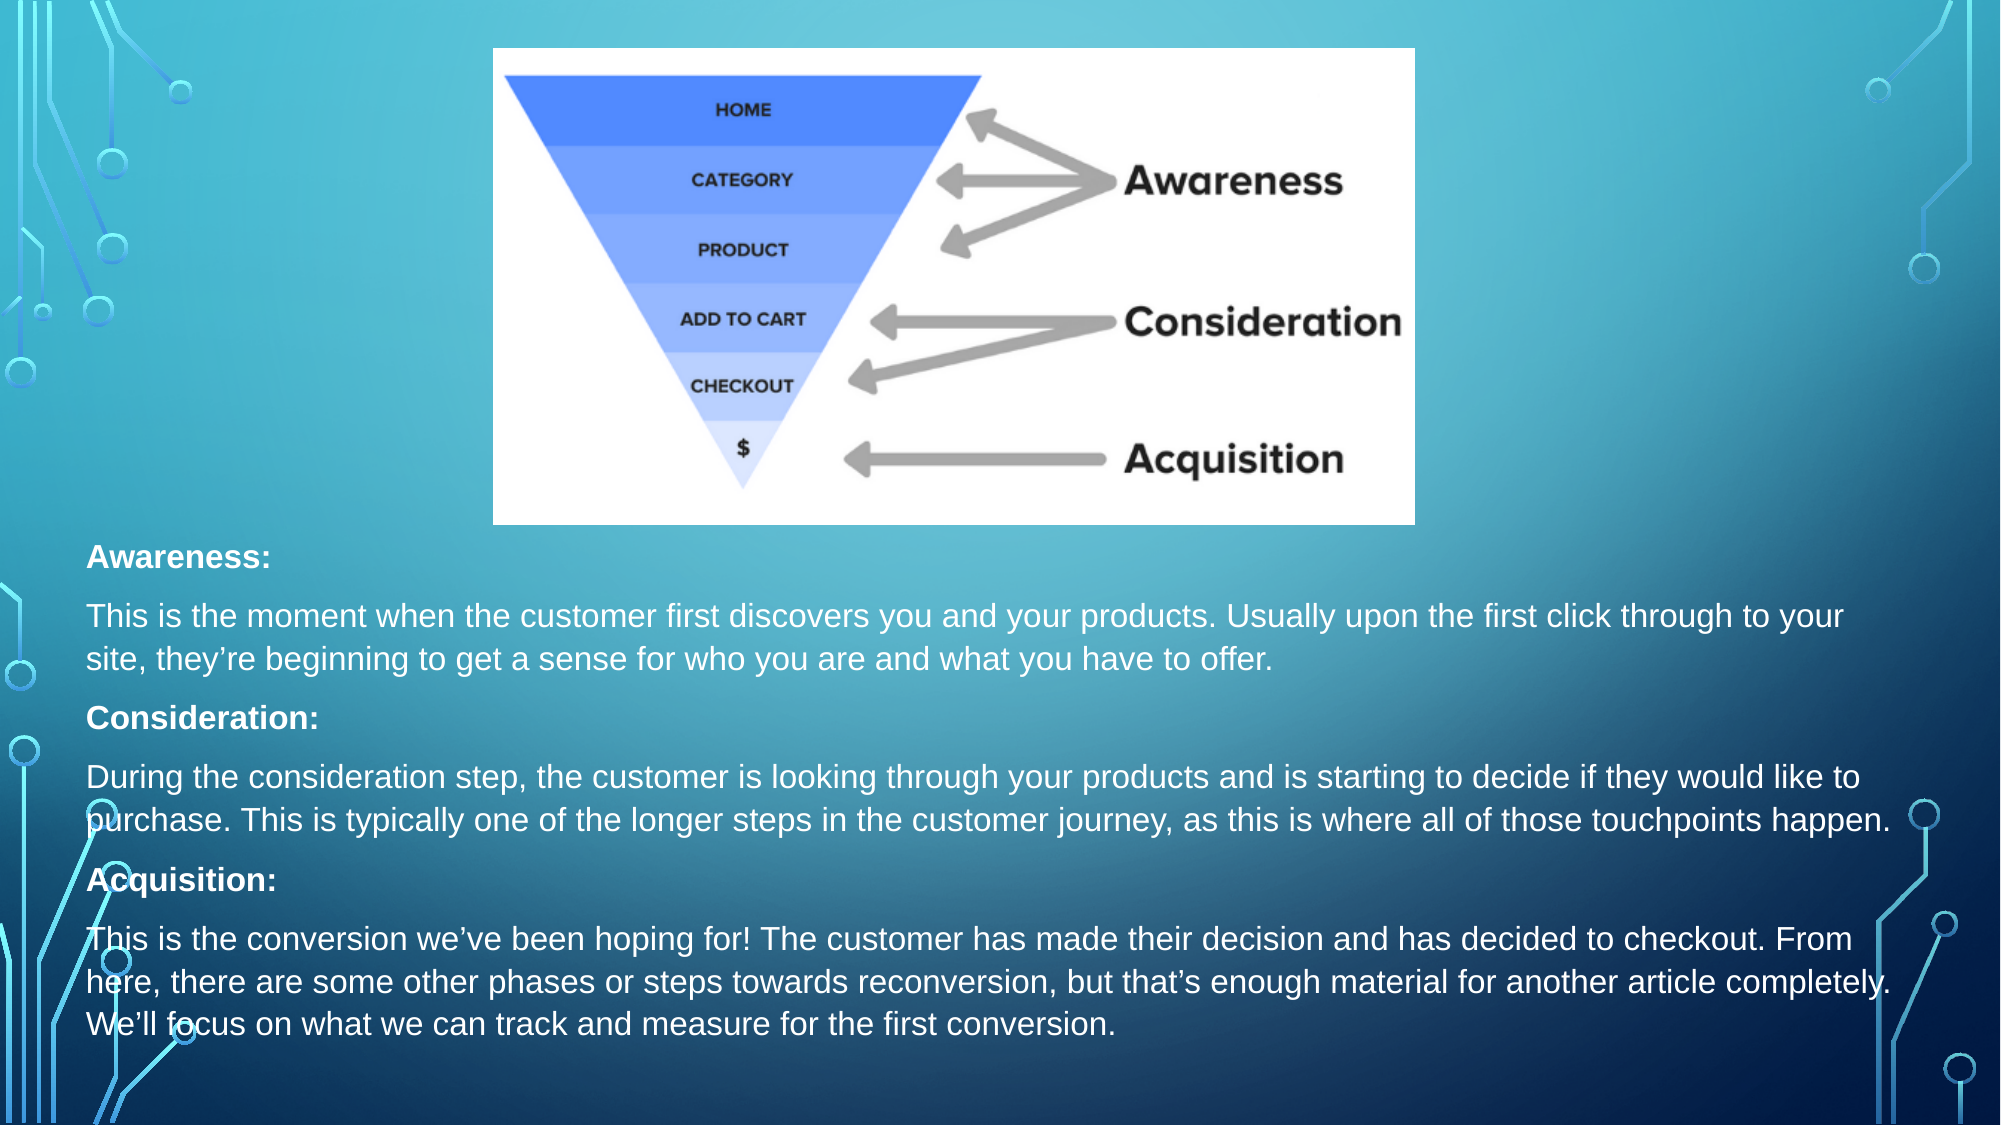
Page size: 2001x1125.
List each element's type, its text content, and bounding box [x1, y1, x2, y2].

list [493, 47, 1415, 526]
text_box Awareness: This is the moment when the customer first discovers you and your products. Usually upon the first click through to your site, they’re beginning to get a sense for who you are and what you have to offer. Consideration: During the consideration step, the customer is looking through your products and is starting to decide if they would like to purchase. This is typically one of the longer steps in the customer journey, as this is where all of those touchpoints happen. Acquisition: This is the conversion we’ve been hoping for! The customer has made their decision and has decided to checkout. From here, there are some other phases or steps towards reconversion, but that’s enough material for another article completely. We’ll focus on what we can track and measure for the first conversion. [71, 524, 1910, 1050]
